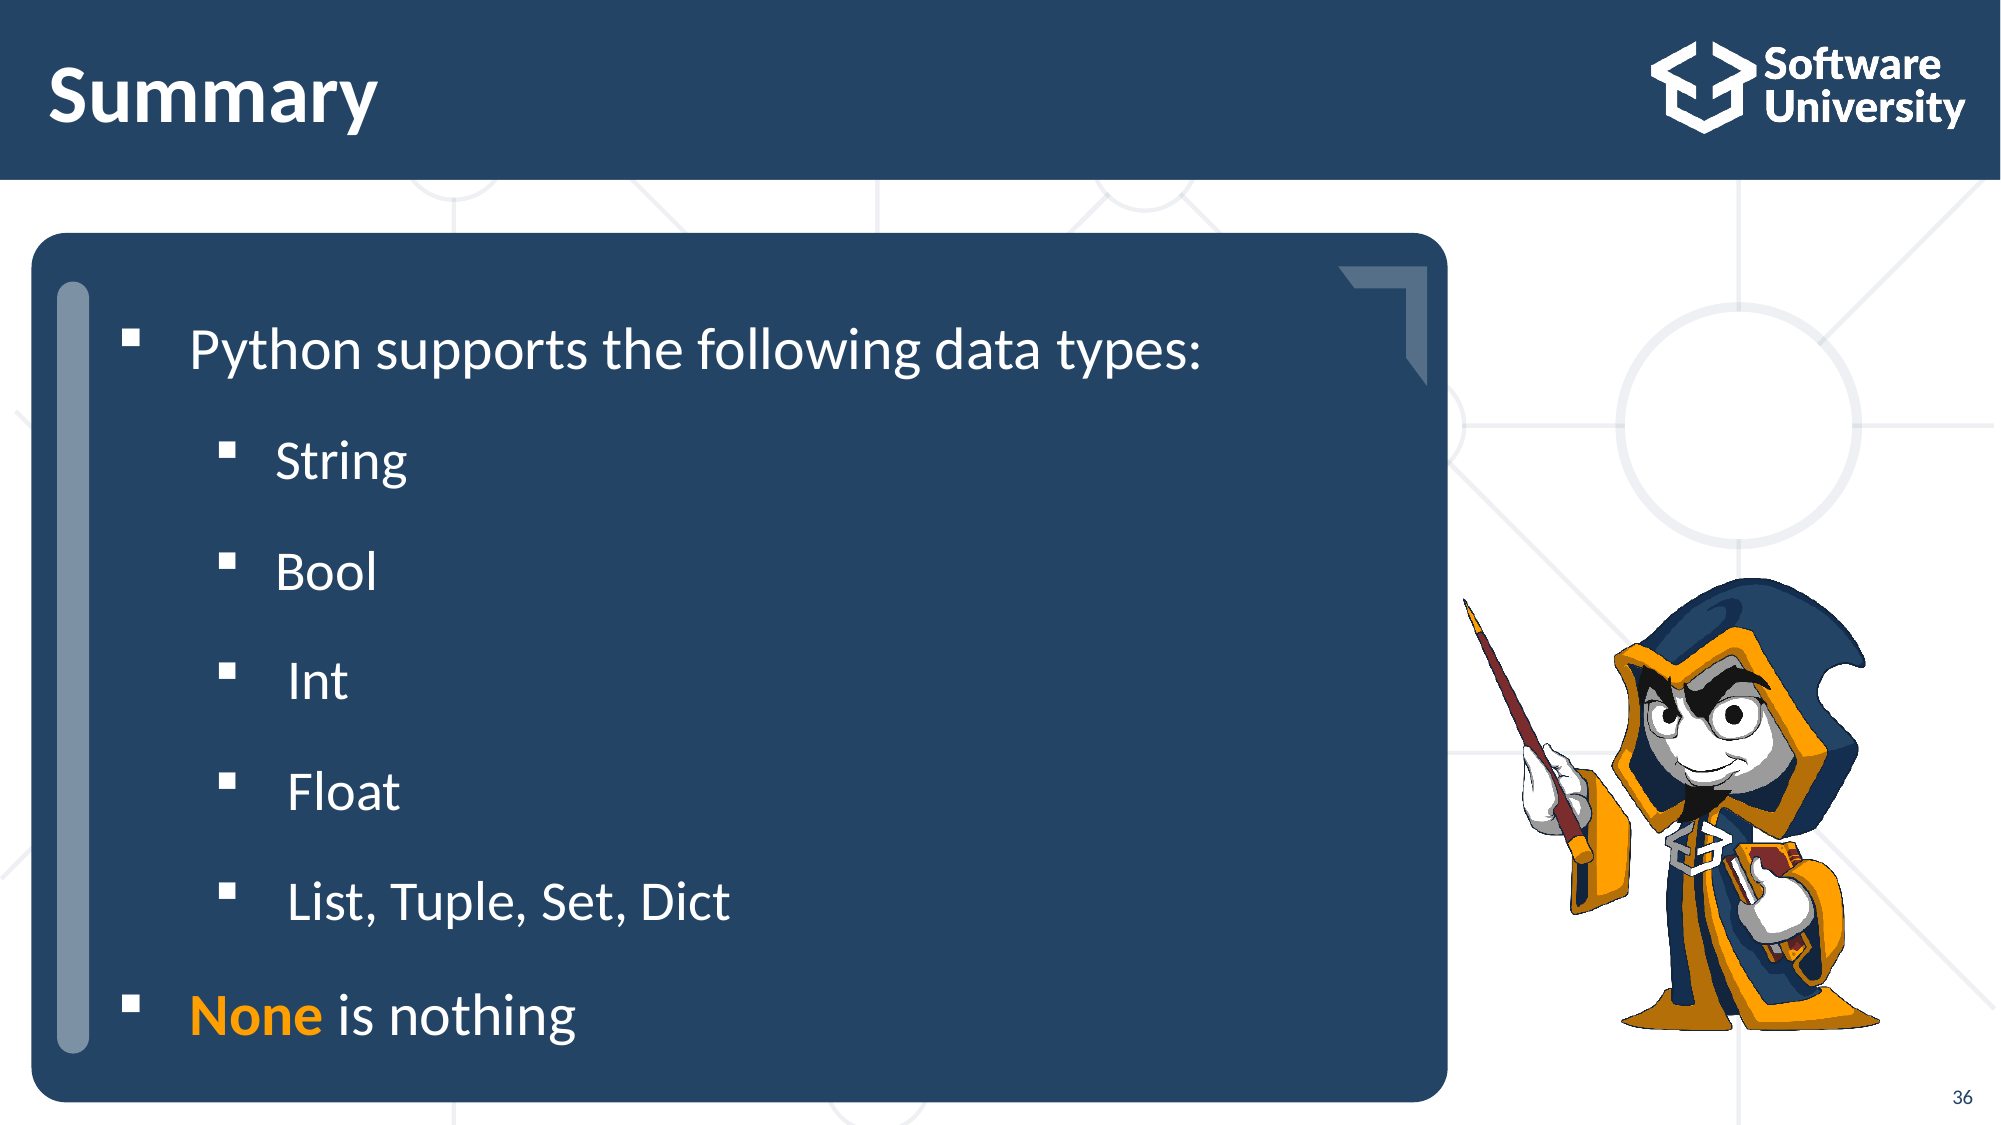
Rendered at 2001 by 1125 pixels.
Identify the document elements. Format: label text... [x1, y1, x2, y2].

title Summary [31, 16, 1625, 162]
picture [1447, 537, 1921, 1050]
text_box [31, 232, 1448, 1103]
slide_number 36 [1927, 1067, 1989, 1117]
picture [1651, 41, 1966, 134]
